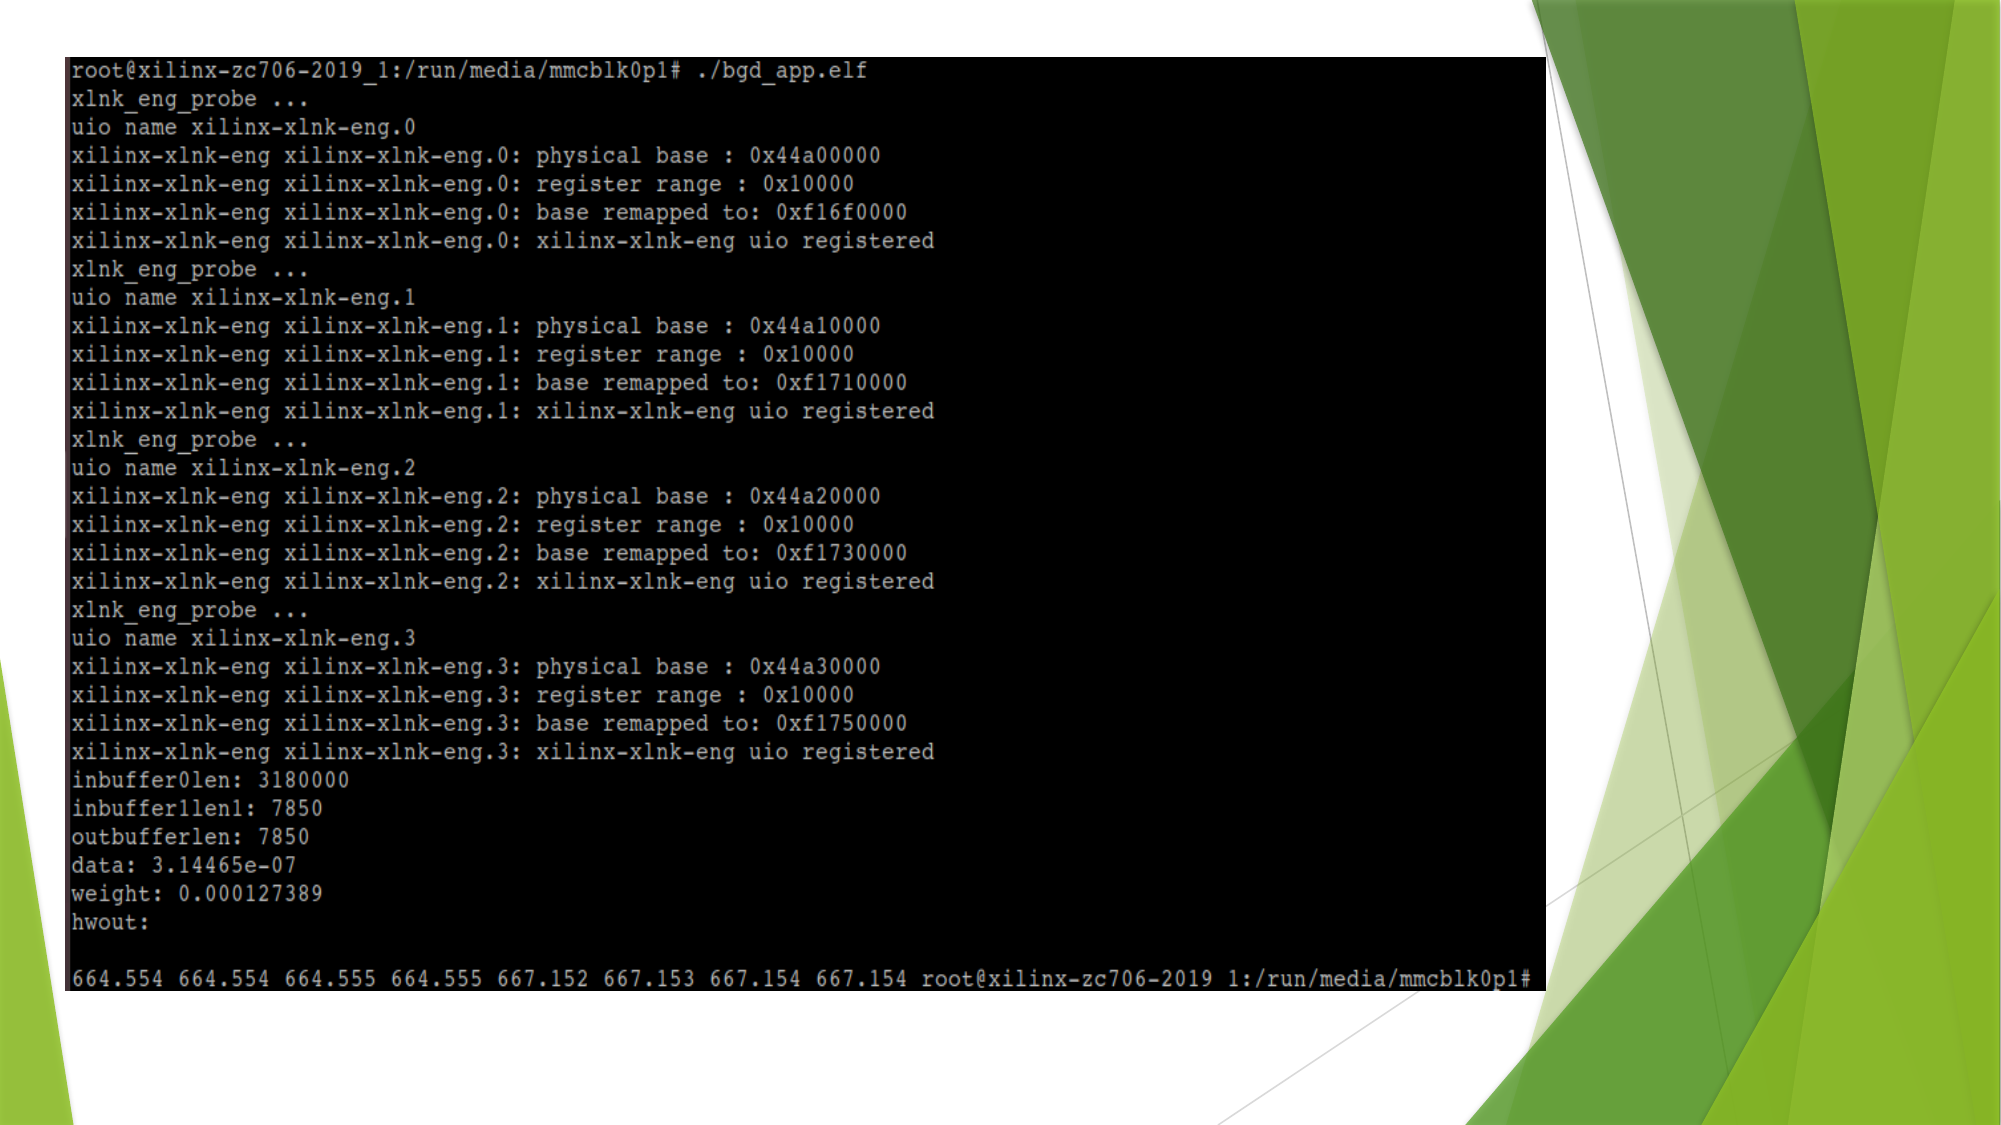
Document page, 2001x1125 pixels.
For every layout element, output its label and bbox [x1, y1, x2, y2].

picture [65, 57, 1546, 992]
